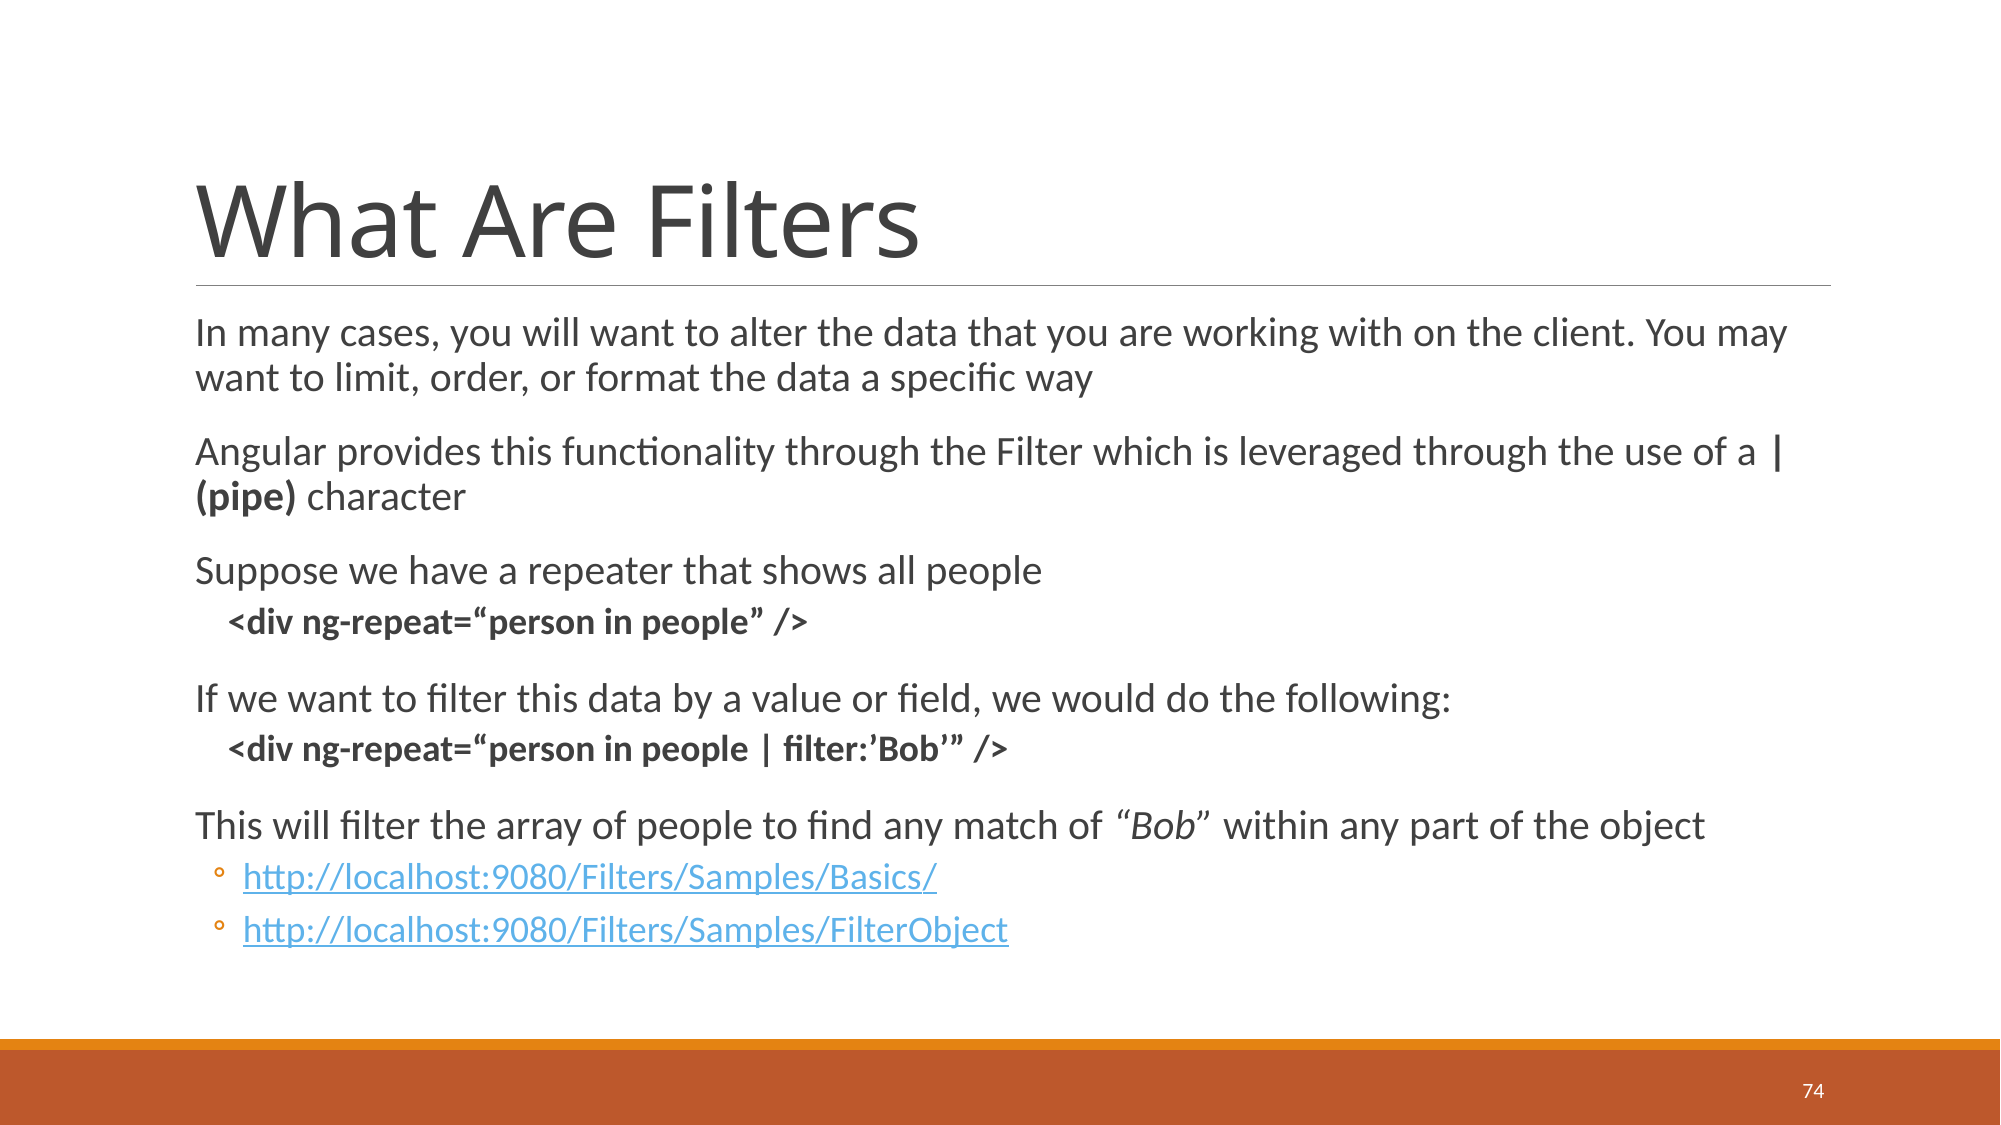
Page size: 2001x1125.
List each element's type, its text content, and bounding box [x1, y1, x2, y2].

slide_number 74 [1624, 1059, 1840, 1120]
list In many cases, you will want to alter the data that you are working with on the client. You may want to limit, order, or format the data a specific way Angular provides this functionality through the Filter which is leveraged through the use of a | (pipe) character Suppose we have a repeater that shows all people <div ng-repeat=“person in people” /> If we want to filter this data by a value or field, we would do the following: <div ng-repeat=“person in people | filter:’Bob’” /> This will filter the array of people to find any match of “Bob” within any part of the object http://localhost:9080/Filters/Samples/Basics/ http://localhost:9080/Filters/Samples/FilterObject [180, 302, 1830, 963]
title What Are Filters [180, 47, 1830, 285]
